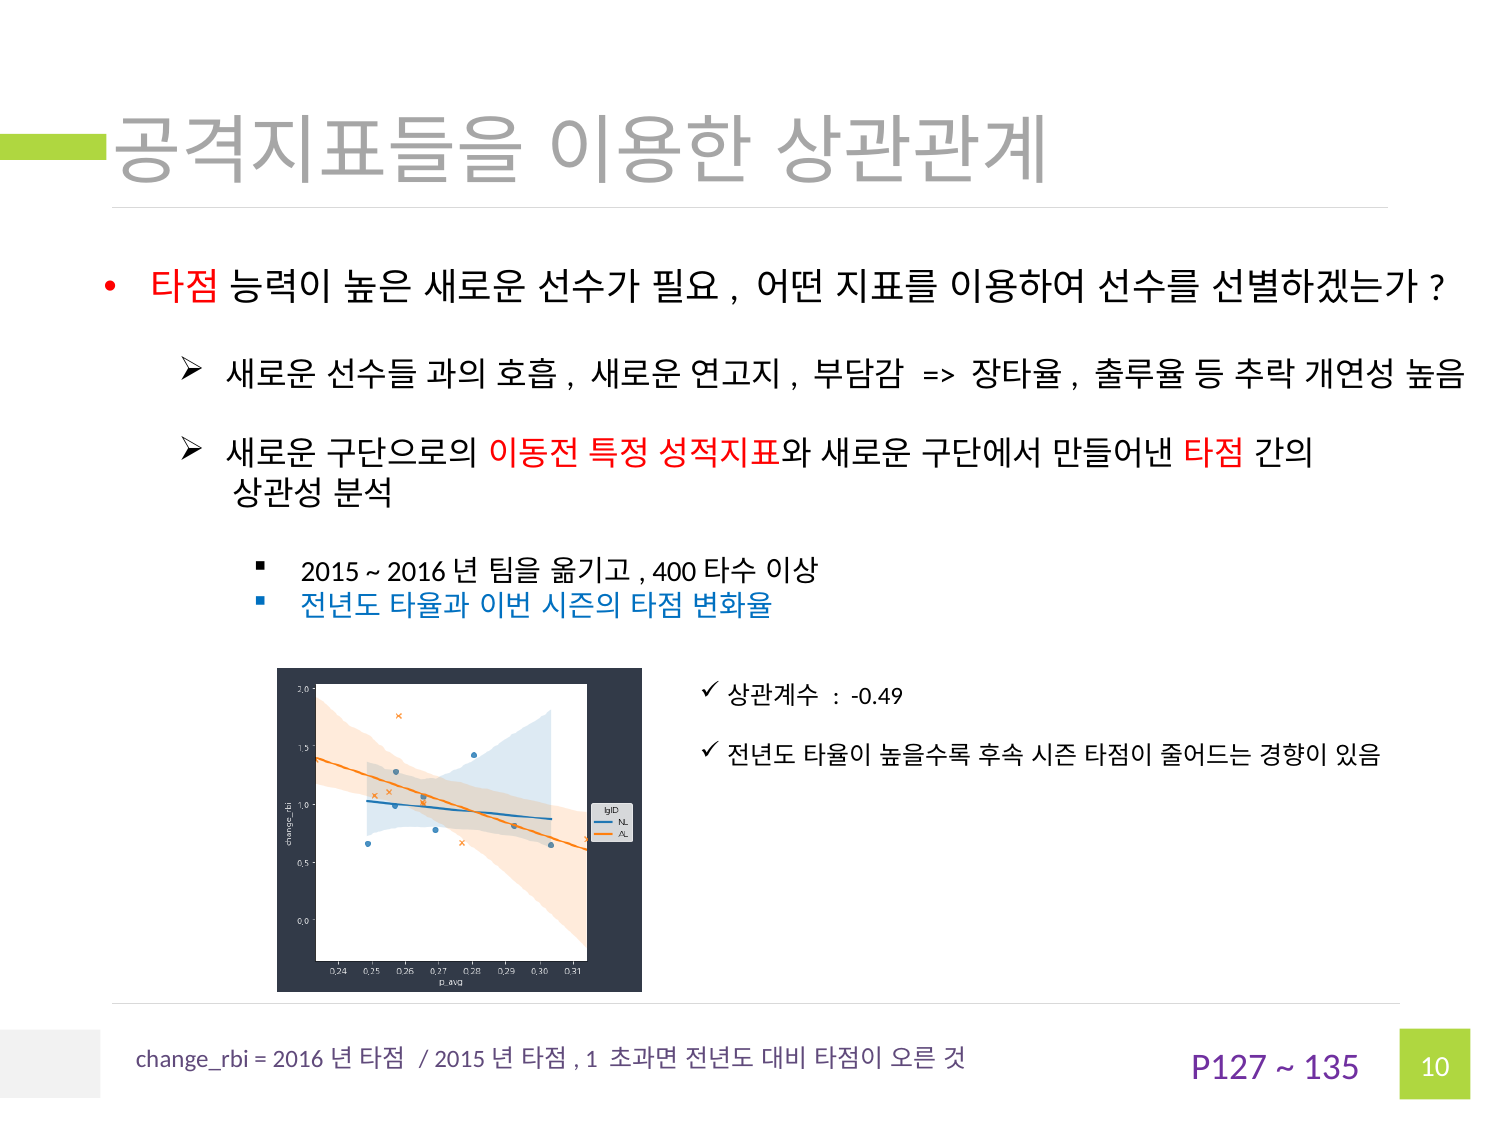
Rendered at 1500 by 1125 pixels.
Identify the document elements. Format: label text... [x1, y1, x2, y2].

text_box 타점 능력이 높은 새로운 선수가 필요, 어떤 지표를 이용하여 선수를 선별하겠는가? 새로운 선수들 과의 호흡, 새로운 연고지, 부담감 => 장타율, 출루율 등 추락 개연성 높음 새로운 구단으로의 이동전 특정 성적지표와 새로운 구단에서 만들어낸 타점 간의 상관성 분석 2015 ~ 2016년 팀을 옮기고, 400타수 이상 전년도 타율과 이번 시즌의 타점 변화율 [88, 255, 1482, 675]
text_box P127 ~ 135 [1176, 1034, 1376, 1095]
text_box [110, 1021, 622, 1120]
text_box 상관계수 : -0.49 전년도 타율이 높을수록 후속 시즌 타점이 줄어드는 경향이 있음 [685, 672, 1397, 777]
picture [277, 668, 642, 992]
title 공격지표들을 이용한 상관관계 [112, 90, 1388, 204]
text_box change_rbi = 2016년 타점 / 2015년 타점, 1 초과면 전년도 대비 타점이 오른 것 [121, 1035, 982, 1080]
